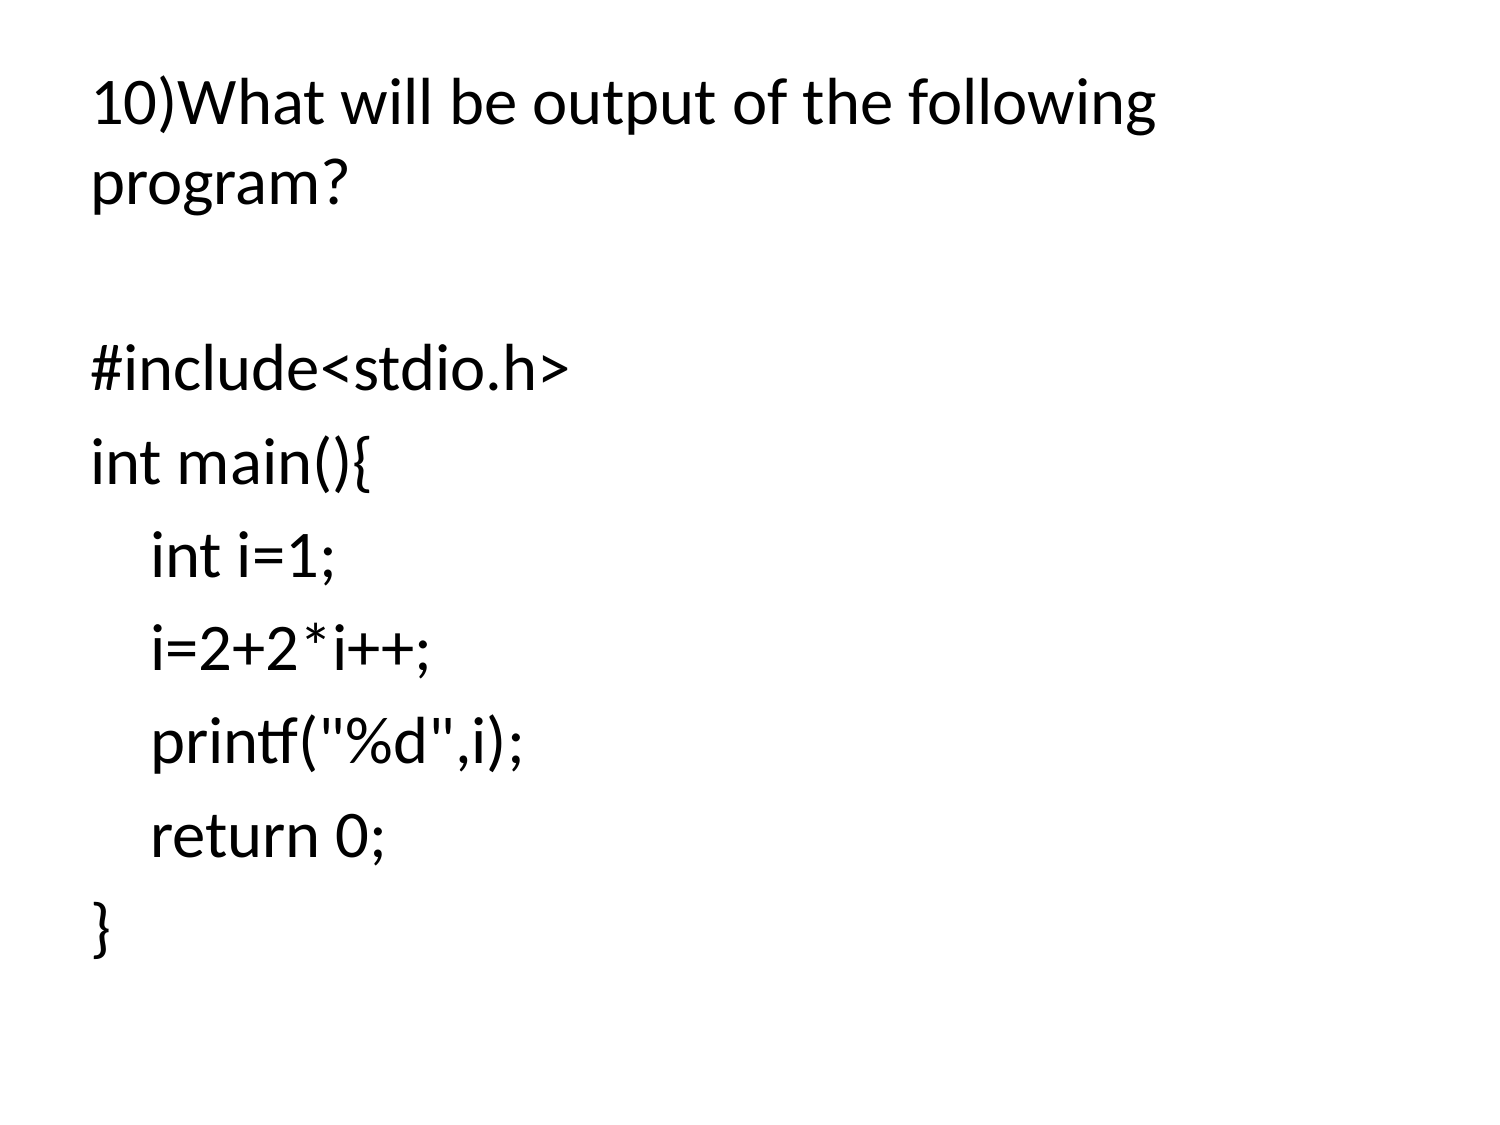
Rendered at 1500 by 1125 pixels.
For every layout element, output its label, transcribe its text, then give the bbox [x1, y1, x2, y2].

list 10)What will be output of the following program? #include<stdio.h> int main(){ int i=1; i=2+2*i++; printf("%d",i); return 0; } [75, 50, 1425, 1005]
